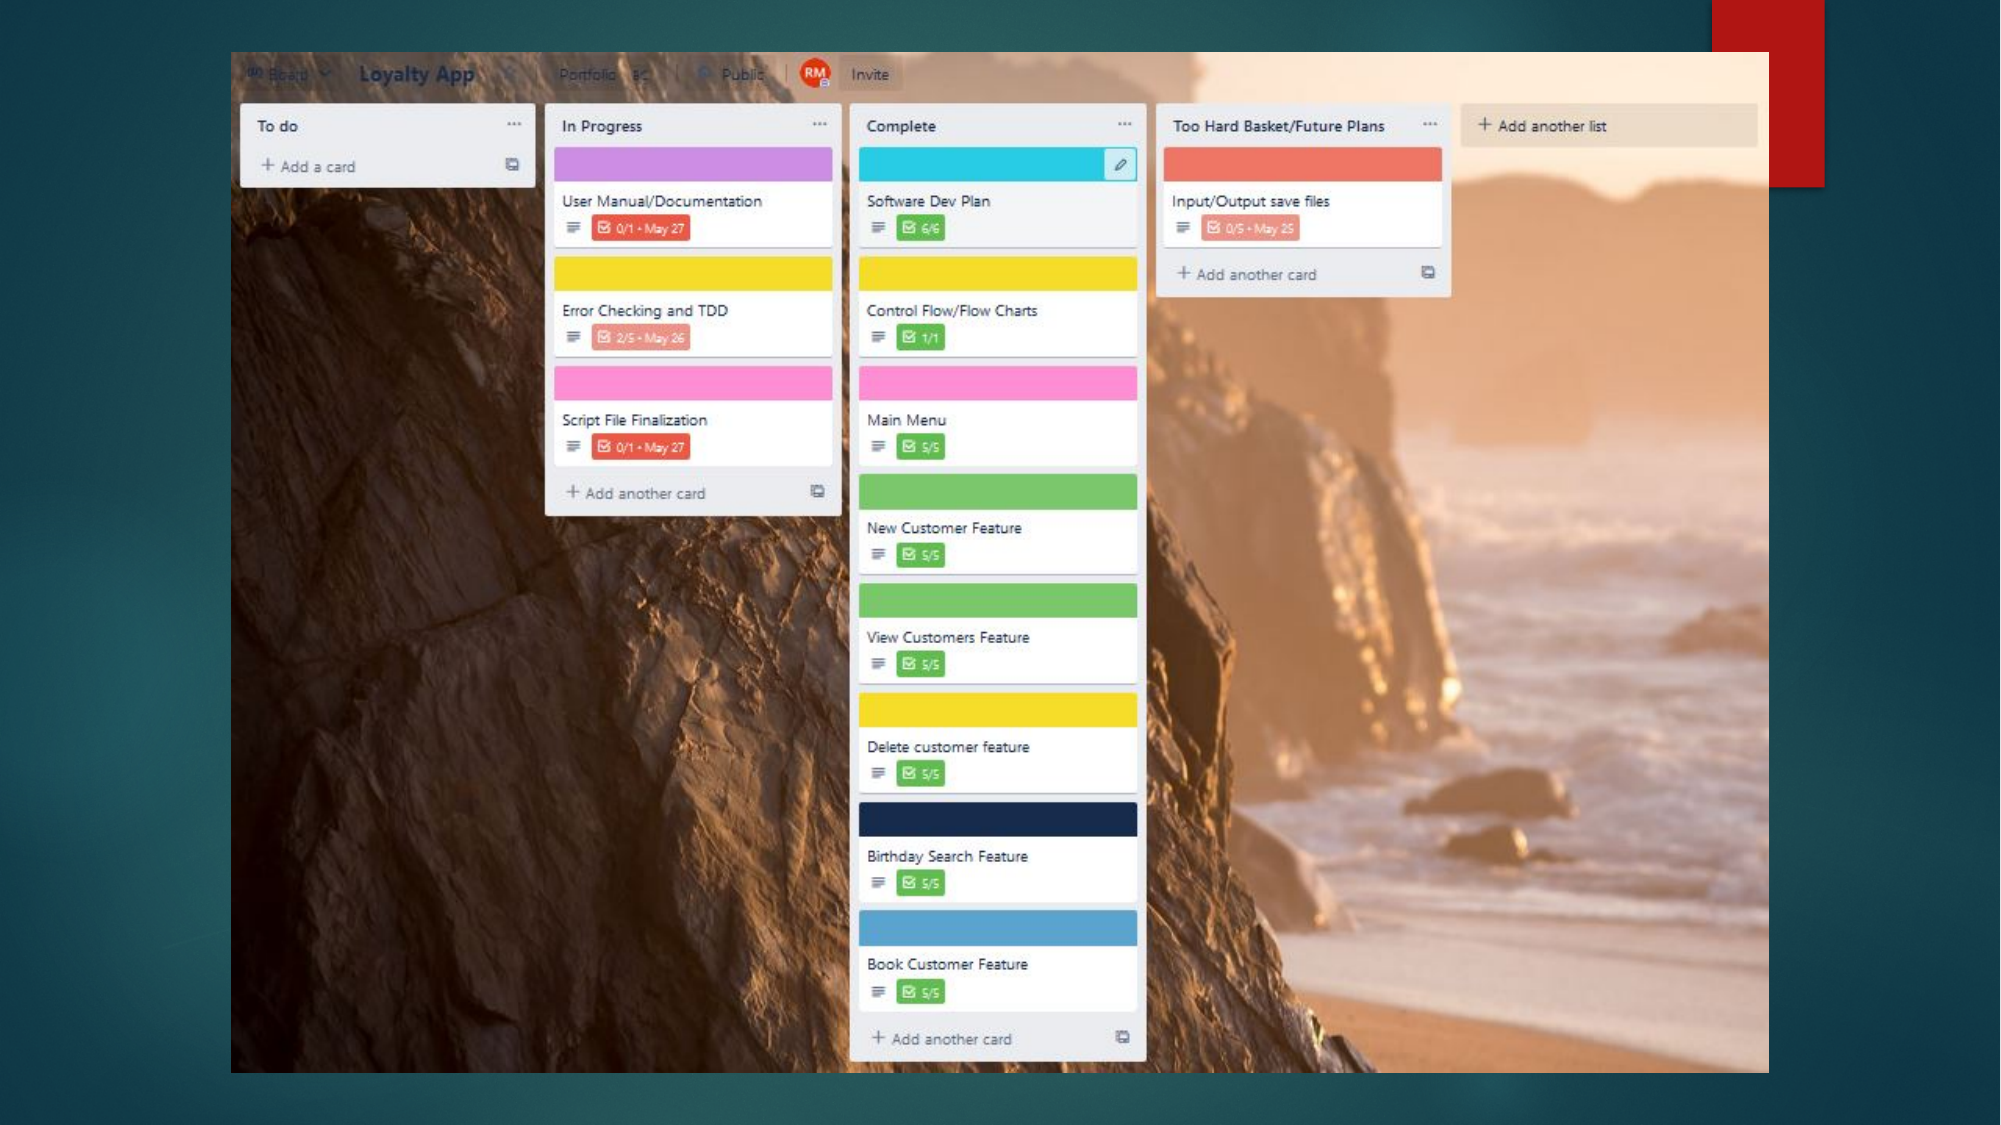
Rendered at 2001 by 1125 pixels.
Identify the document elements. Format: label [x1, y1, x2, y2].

picture [0, 0, 1769, 1125]
